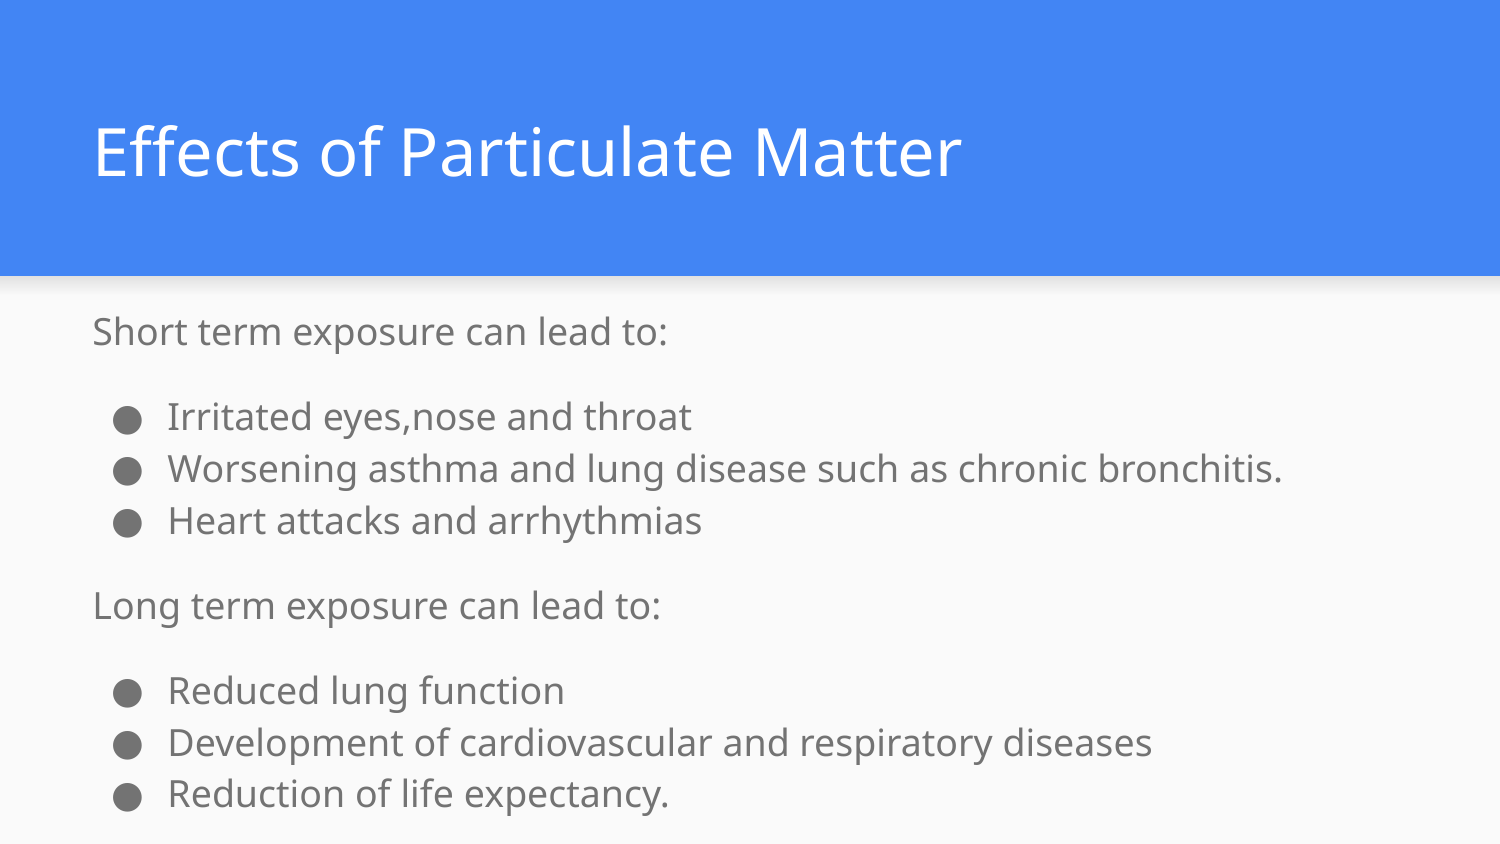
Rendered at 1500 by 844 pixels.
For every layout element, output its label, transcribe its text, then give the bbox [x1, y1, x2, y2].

title Effects of Particulate Matter [77, 50, 1427, 205]
list Short term exposure can lead to: Irritated eyes,nose and throat Worsening asthma and lung disease such as chronic bronchitis. Heart attacks and arrhythmias Long term exposure can lead to: Reduced lung function Development of cardiovascular and respiratory diseases Reduction of life expectancy. [77, 286, 1427, 824]
